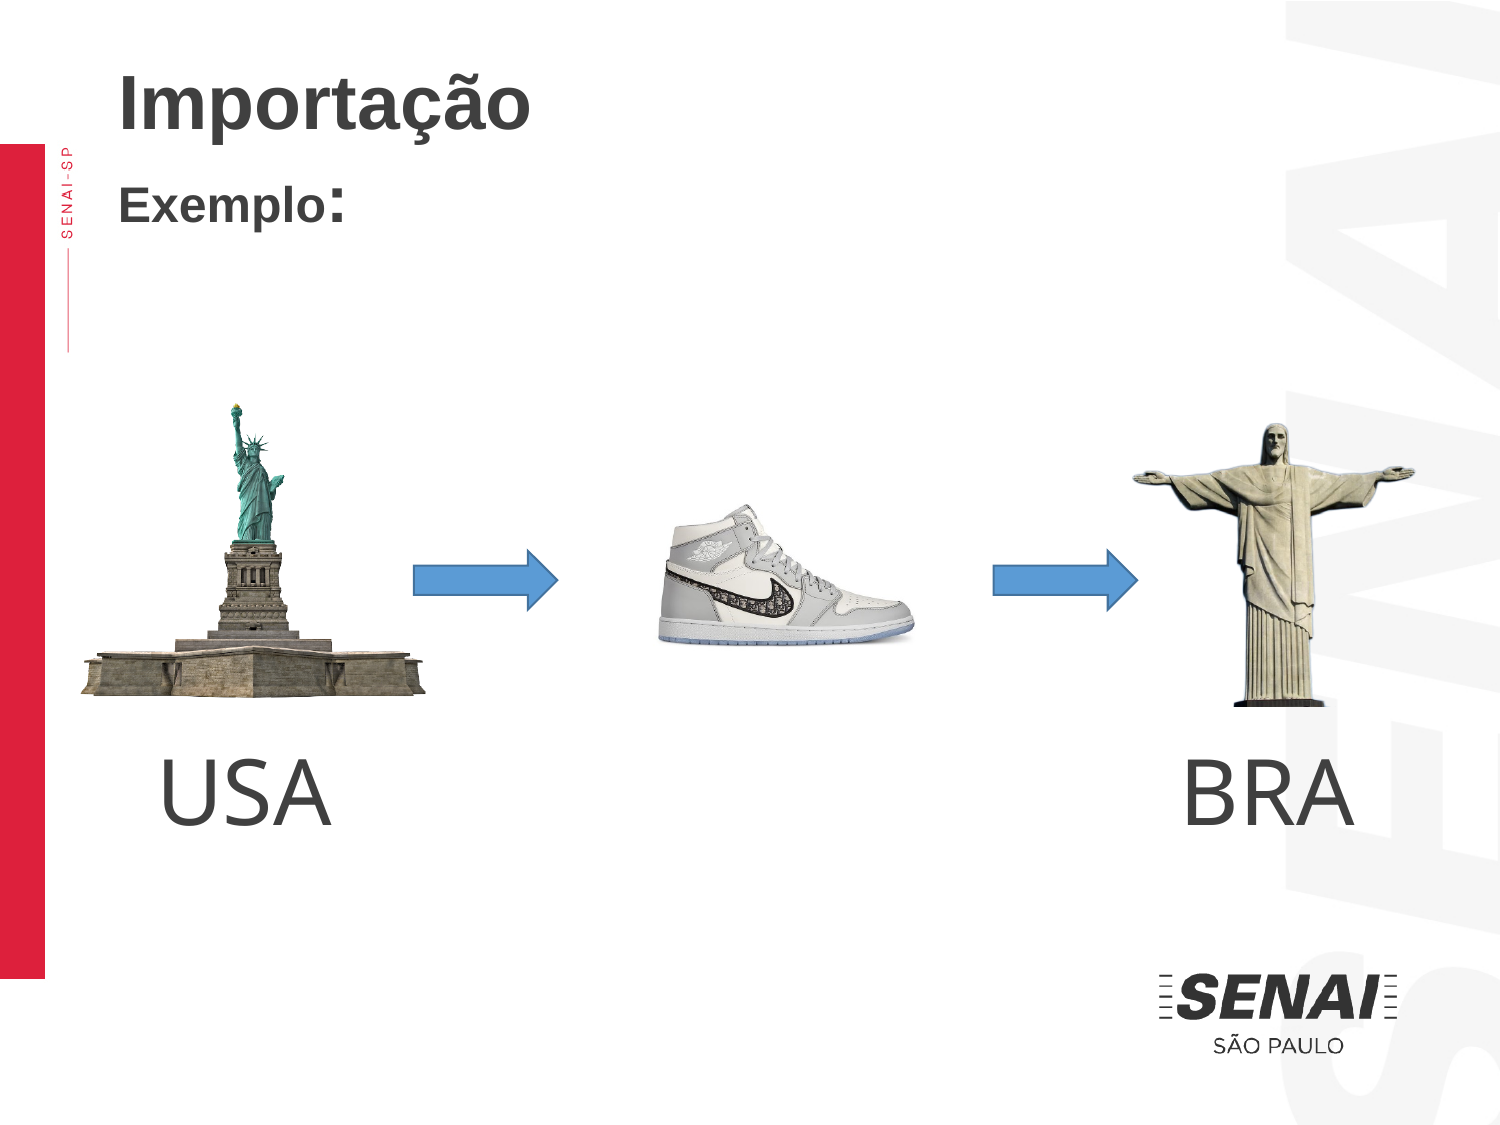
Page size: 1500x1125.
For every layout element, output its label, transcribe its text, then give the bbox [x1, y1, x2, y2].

text_box Exemplo: [103, 148, 453, 244]
picture [0, 0, 1500, 1125]
text_box USA [141, 726, 414, 851]
text_box [992, 548, 1117, 613]
text_box [428, 548, 559, 613]
list Importação [103, 59, 1397, 153]
text_box BRA [1165, 726, 1428, 852]
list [642, 448, 923, 712]
